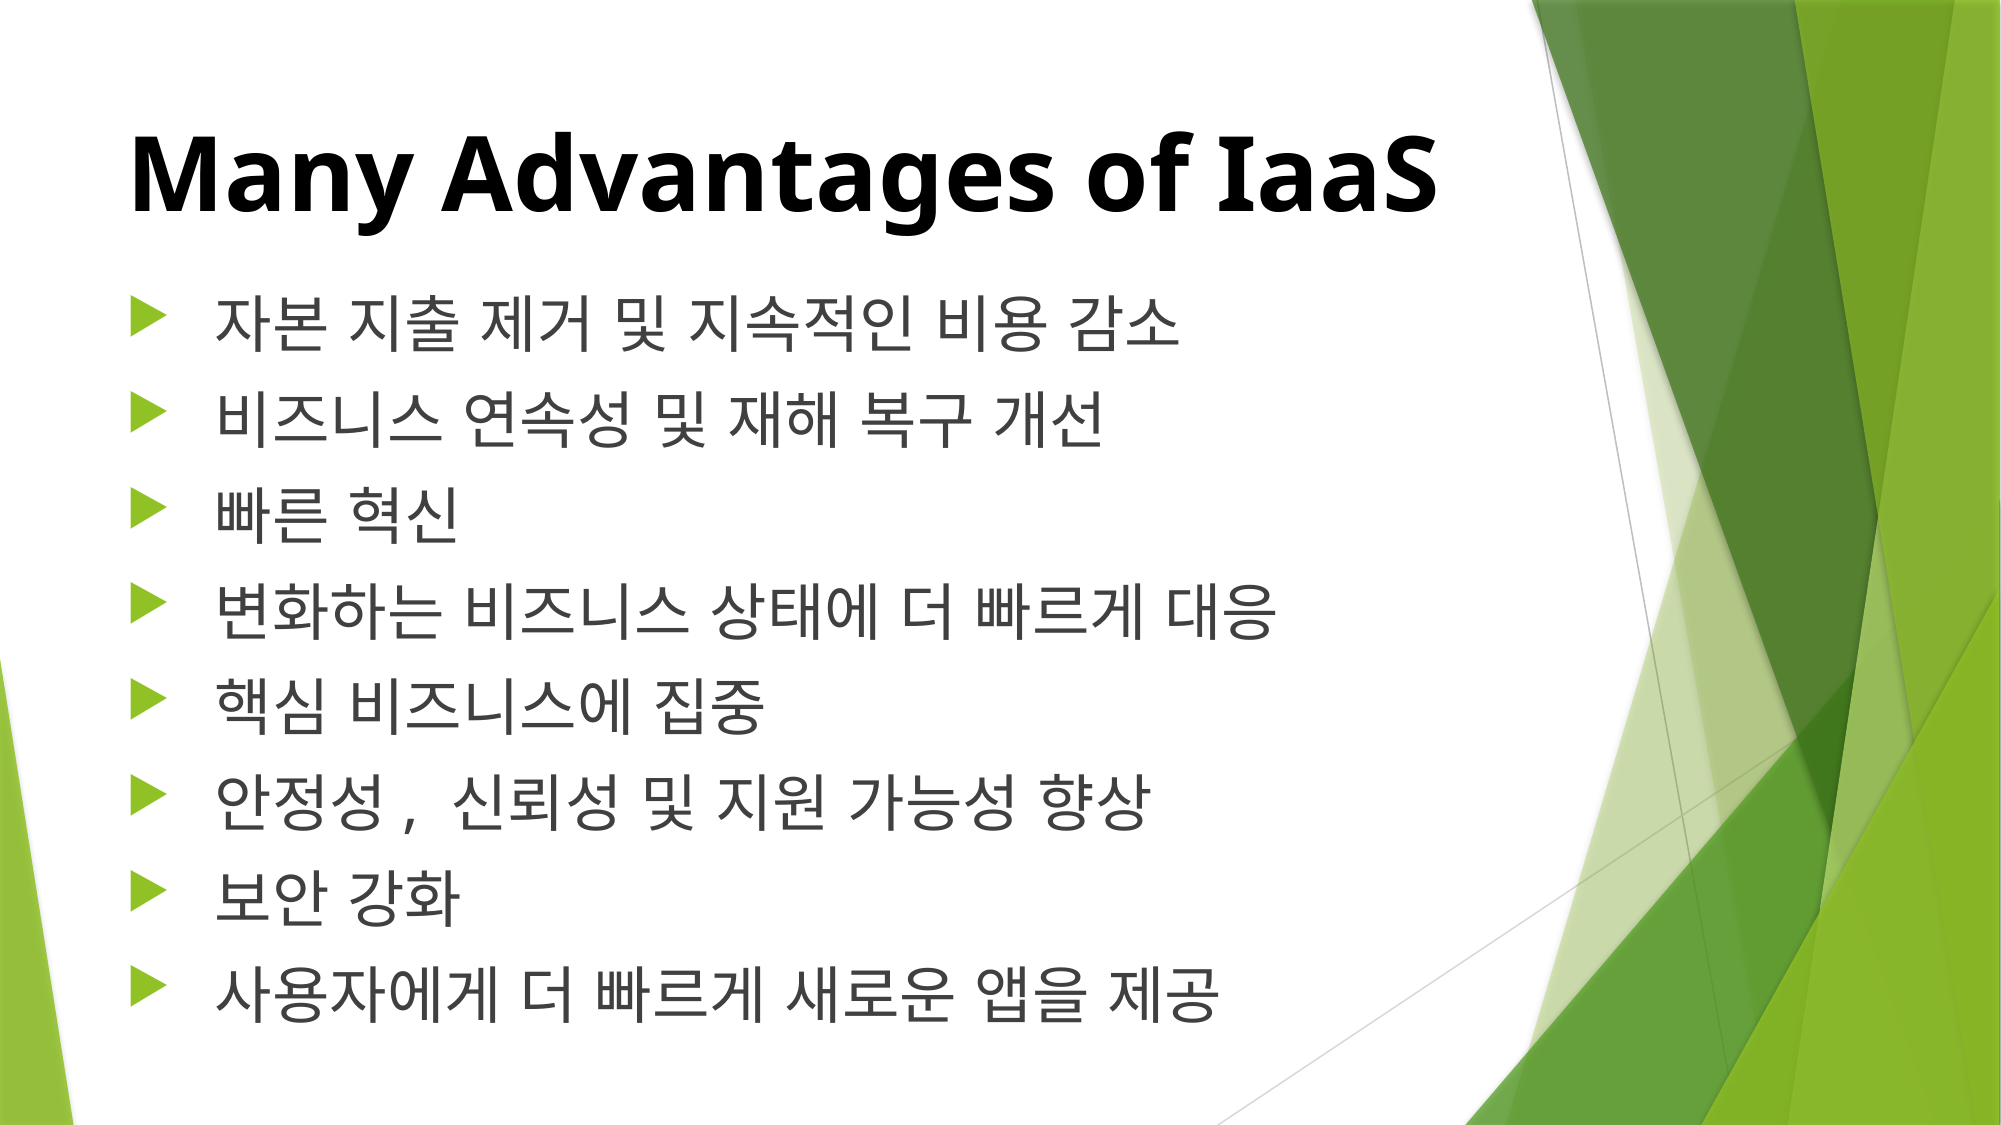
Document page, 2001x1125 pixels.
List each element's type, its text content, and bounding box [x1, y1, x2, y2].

list 자본 지출 제거 및 지속적인 비용 감소 비즈니스 연속성 및 재해 복구 개선 빠른 혁신 변화하는 비즈니스 상태에 더 빠르게 대응 핵심 비즈니스에 집중 안정성, 신뢰성 및 지원 가능성 향상 보안 강화 사용자에게 더 빠르게 새로운 앱을 제공 [111, 277, 1522, 915]
title Many Advantages of IaaS [111, 99, 1522, 277]
